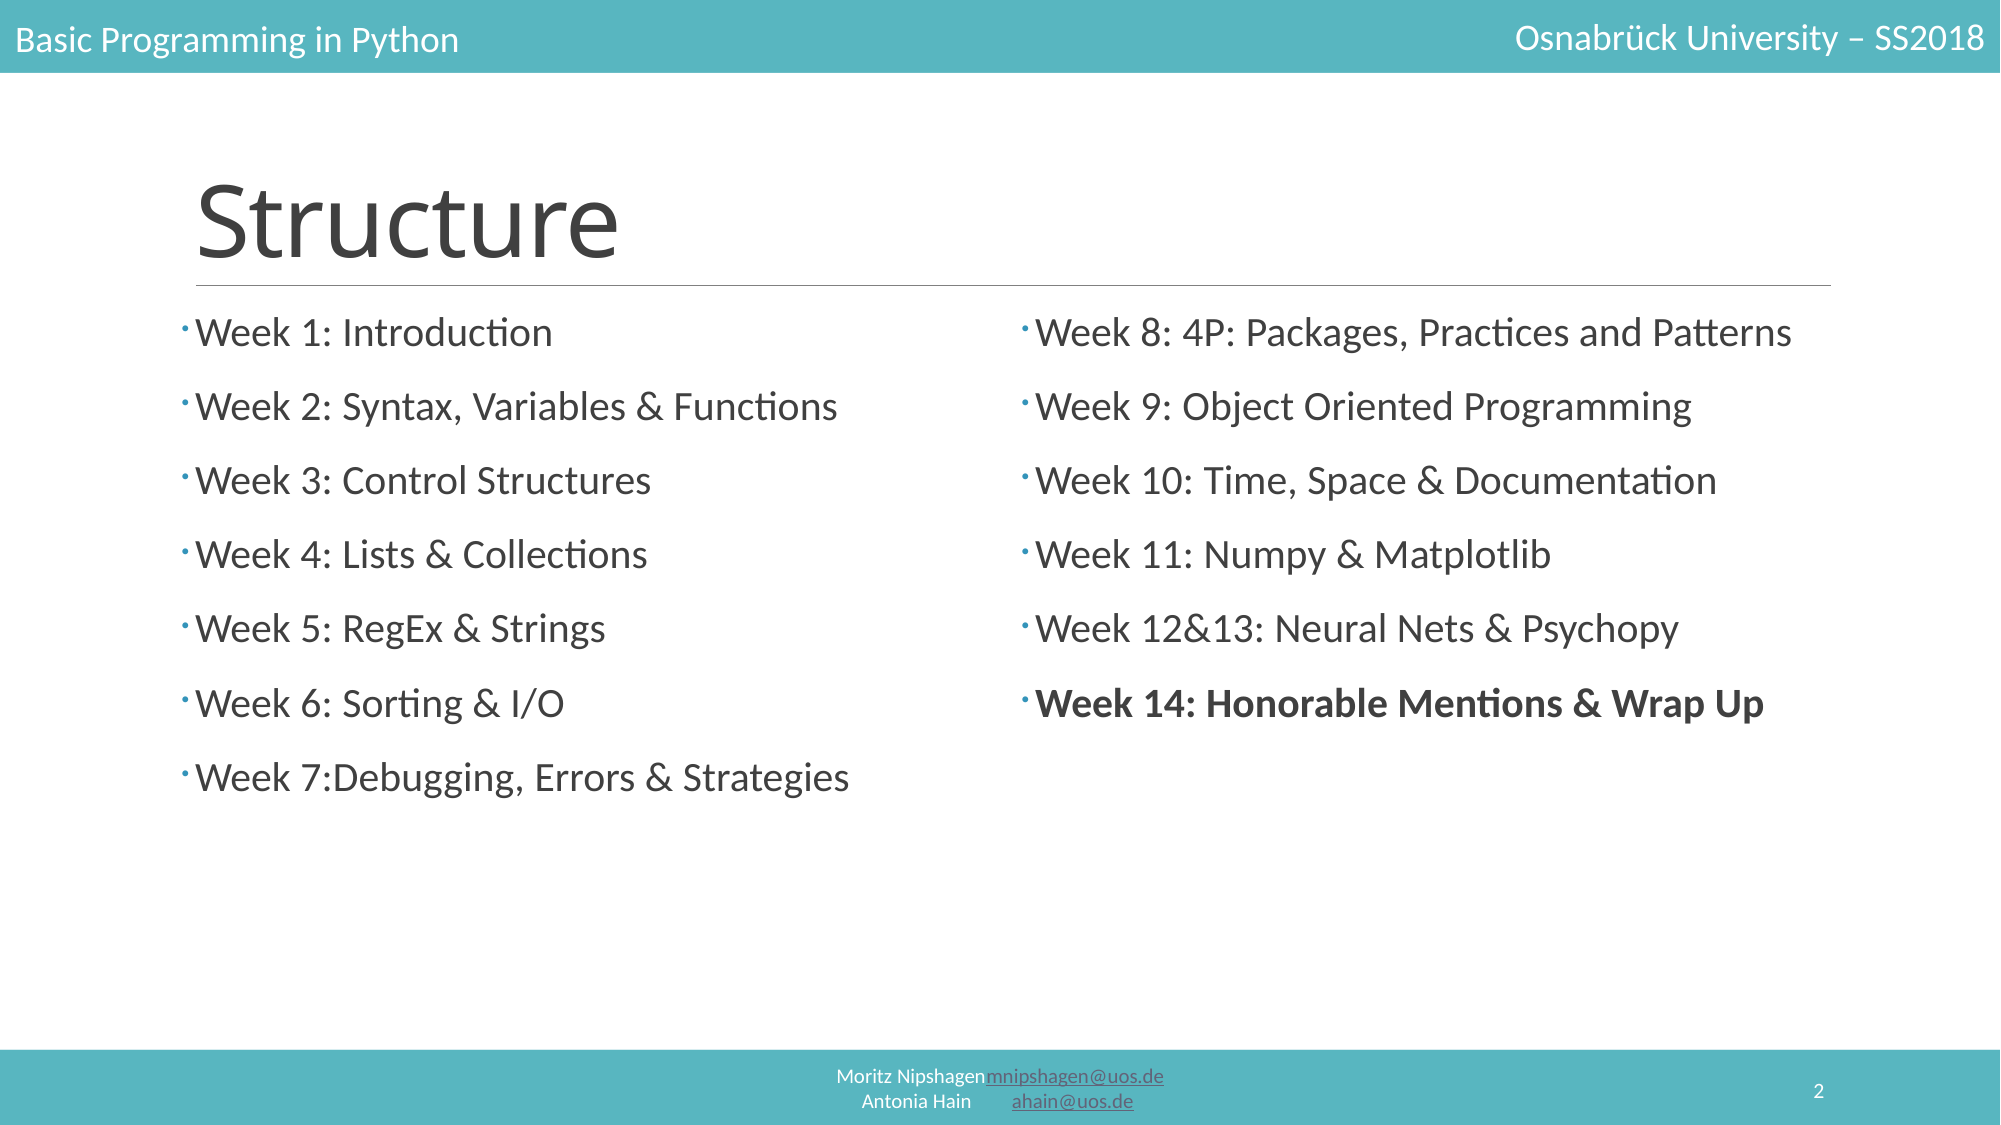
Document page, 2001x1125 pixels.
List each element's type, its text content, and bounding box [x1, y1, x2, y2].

title Structure [180, 162, 1830, 285]
slide_number 2 [1624, 1059, 1840, 1120]
list Week 1: Introduction Week 2: Syntax, Variables & Functions Week 3: Control Structures Week 4: Lists & Collections Week 5: RegEx & Strings Week 6: Sorting & I/O Week 7:Debugging, Errors & Strategies [180, 302, 990, 963]
list Week 8: 4P: Packages, Practices and Patterns Week 9: Object Oriented Programming Week 10: Time, Space & Documentation Week 11: Numpy & Matplotlib Week 12&13: Neural Nets & Psychopy Week 14: Honorable Mentions & Wrap Up [1020, 302, 1830, 963]
